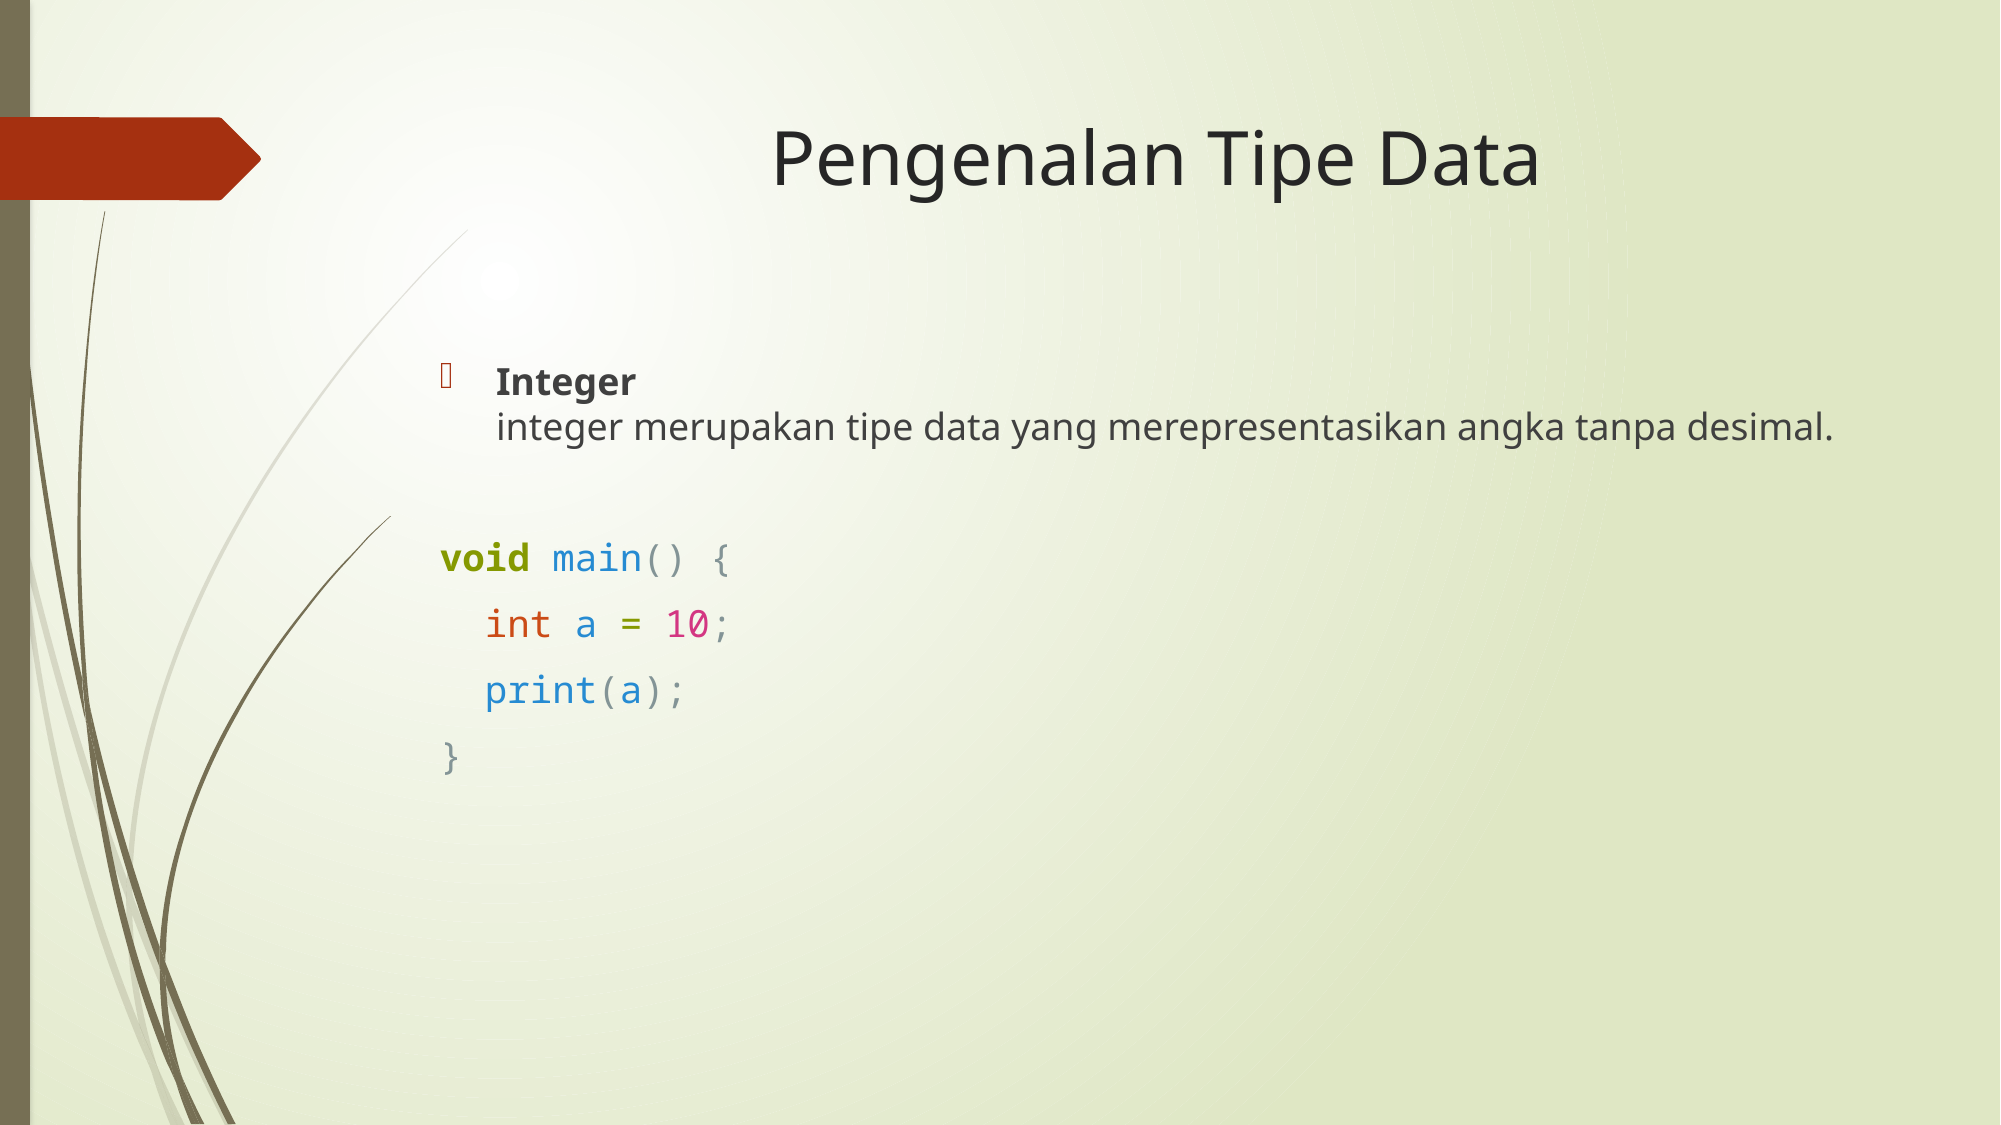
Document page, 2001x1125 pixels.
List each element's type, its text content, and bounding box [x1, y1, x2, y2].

title Pengenalan Tipe Data [425, 102, 1888, 313]
list Integer integer merupakan tipe data yang merepresentasikan angka tanpa desimal. void main() { int a = 10; print(a); } [424, 350, 1888, 970]
